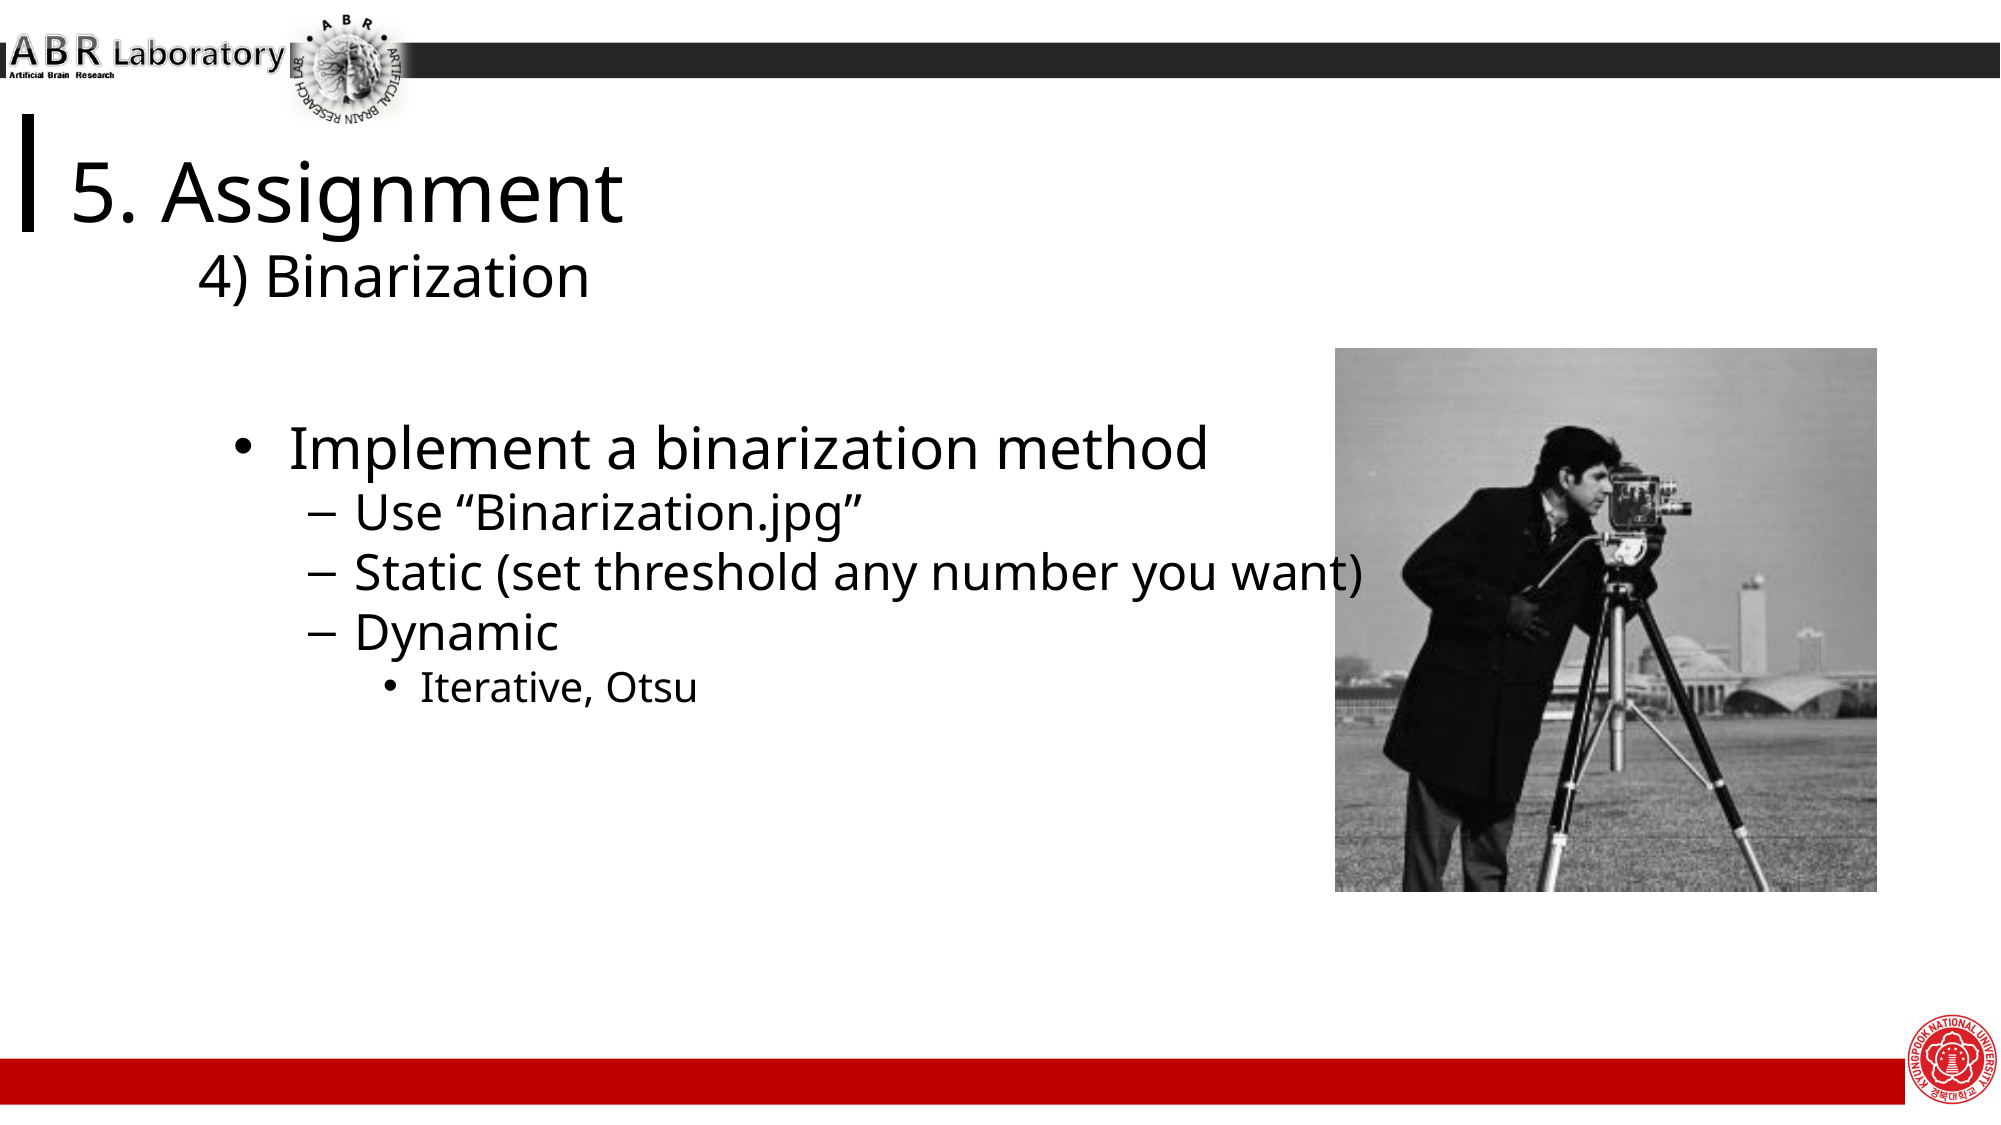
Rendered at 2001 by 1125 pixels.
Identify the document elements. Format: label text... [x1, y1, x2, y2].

text_box [22, 114, 34, 232]
picture [1905, 1012, 2000, 1105]
text_box Implement a binarization method Use “Binarization.jpg” Static (set threshold any number you want) Dynamic Iterative, Otsu [218, 403, 1335, 719]
picture [6, 4, 420, 131]
picture [1335, 348, 1877, 892]
text_box 5. Assignment 4) Binarization [33, 131, 1856, 317]
